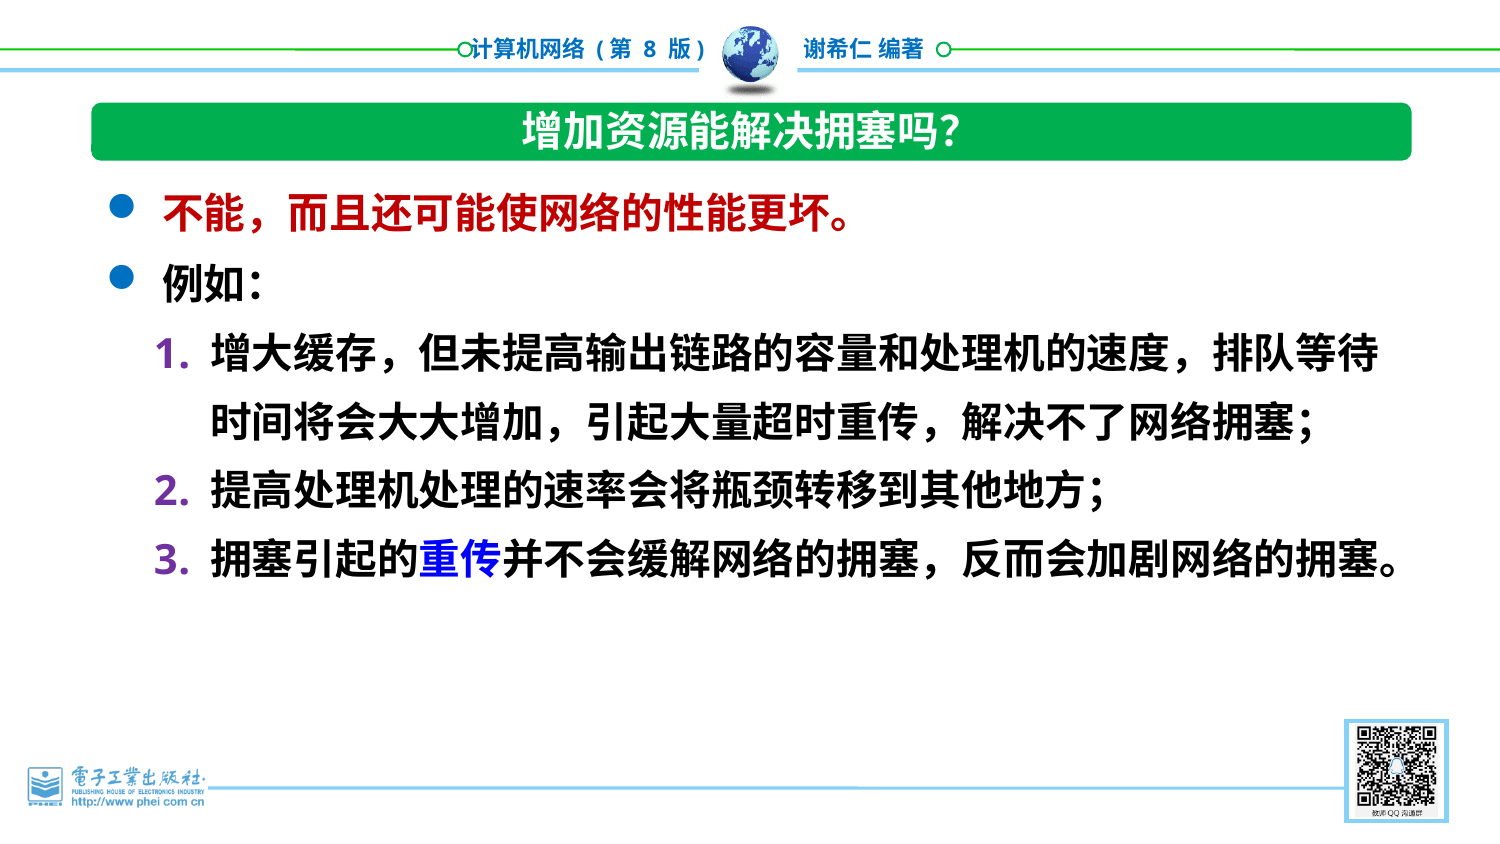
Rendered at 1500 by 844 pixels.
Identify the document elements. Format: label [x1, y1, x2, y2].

text_box [91, 97, 1412, 591]
picture [1355, 724, 1438, 817]
picture [23, 764, 208, 809]
picture [720, 24, 780, 97]
